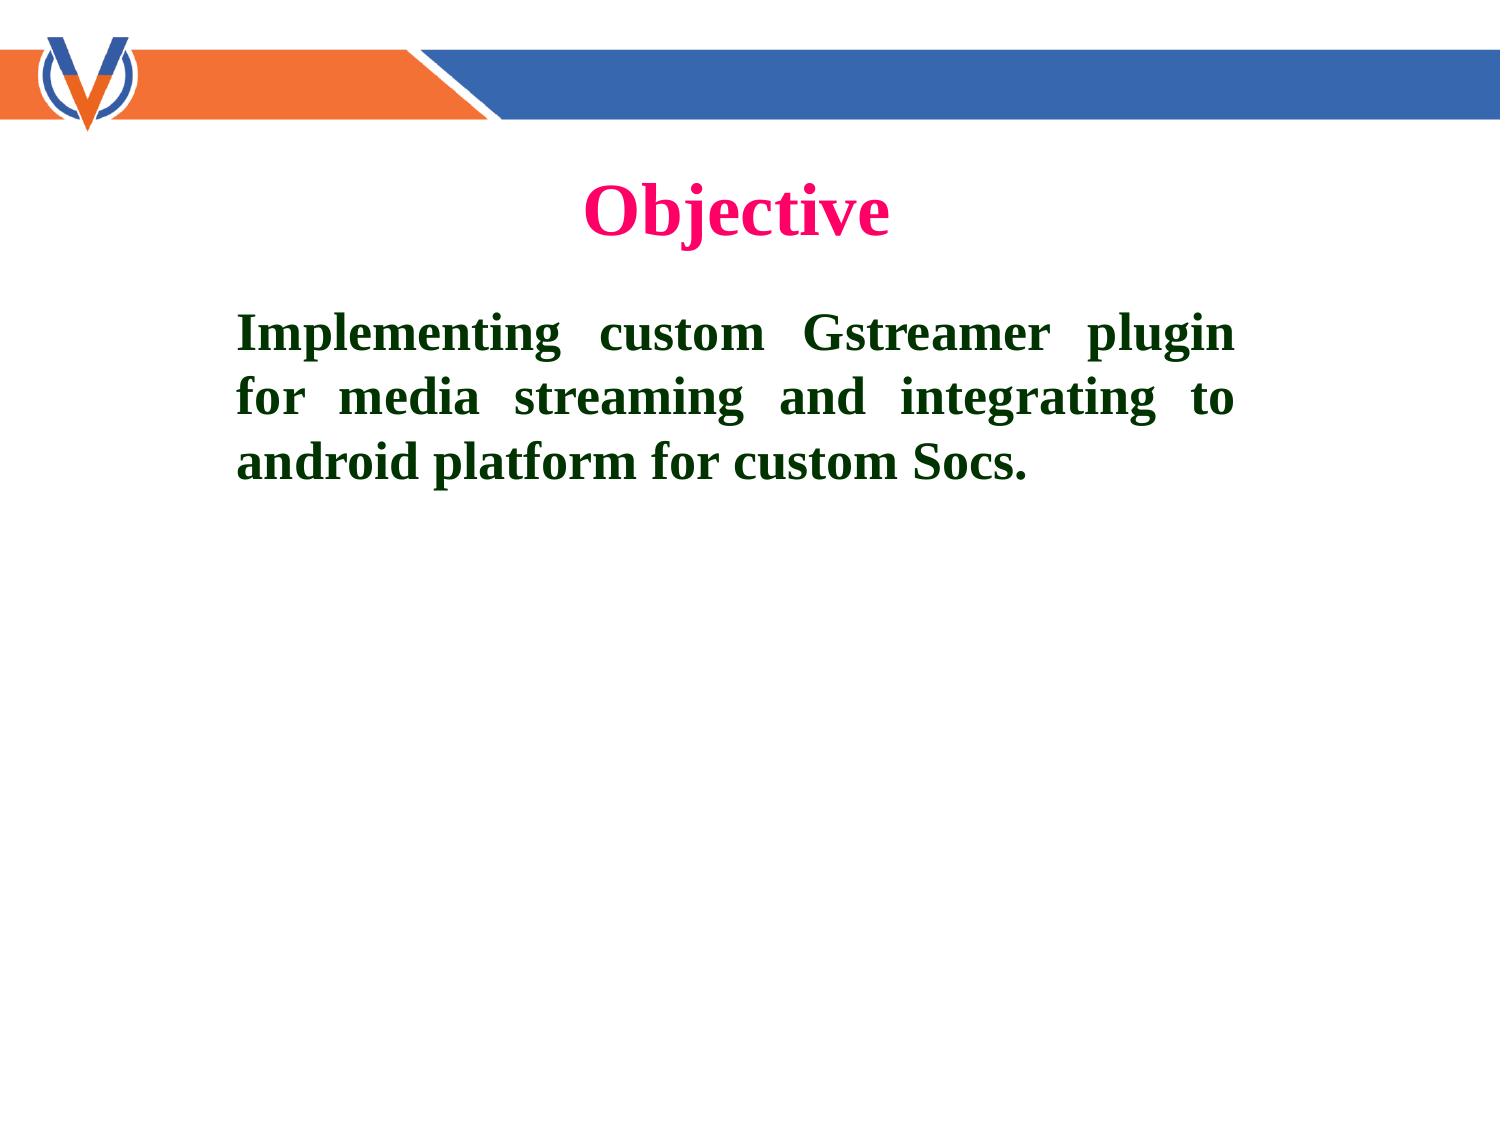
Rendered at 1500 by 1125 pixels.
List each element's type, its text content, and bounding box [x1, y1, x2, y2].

text_box Objective Implementing custom Gstreamer plugin for media streaming and integrating to android platform for custom Socs. [222, 153, 1252, 251]
picture [0, 37, 1500, 132]
